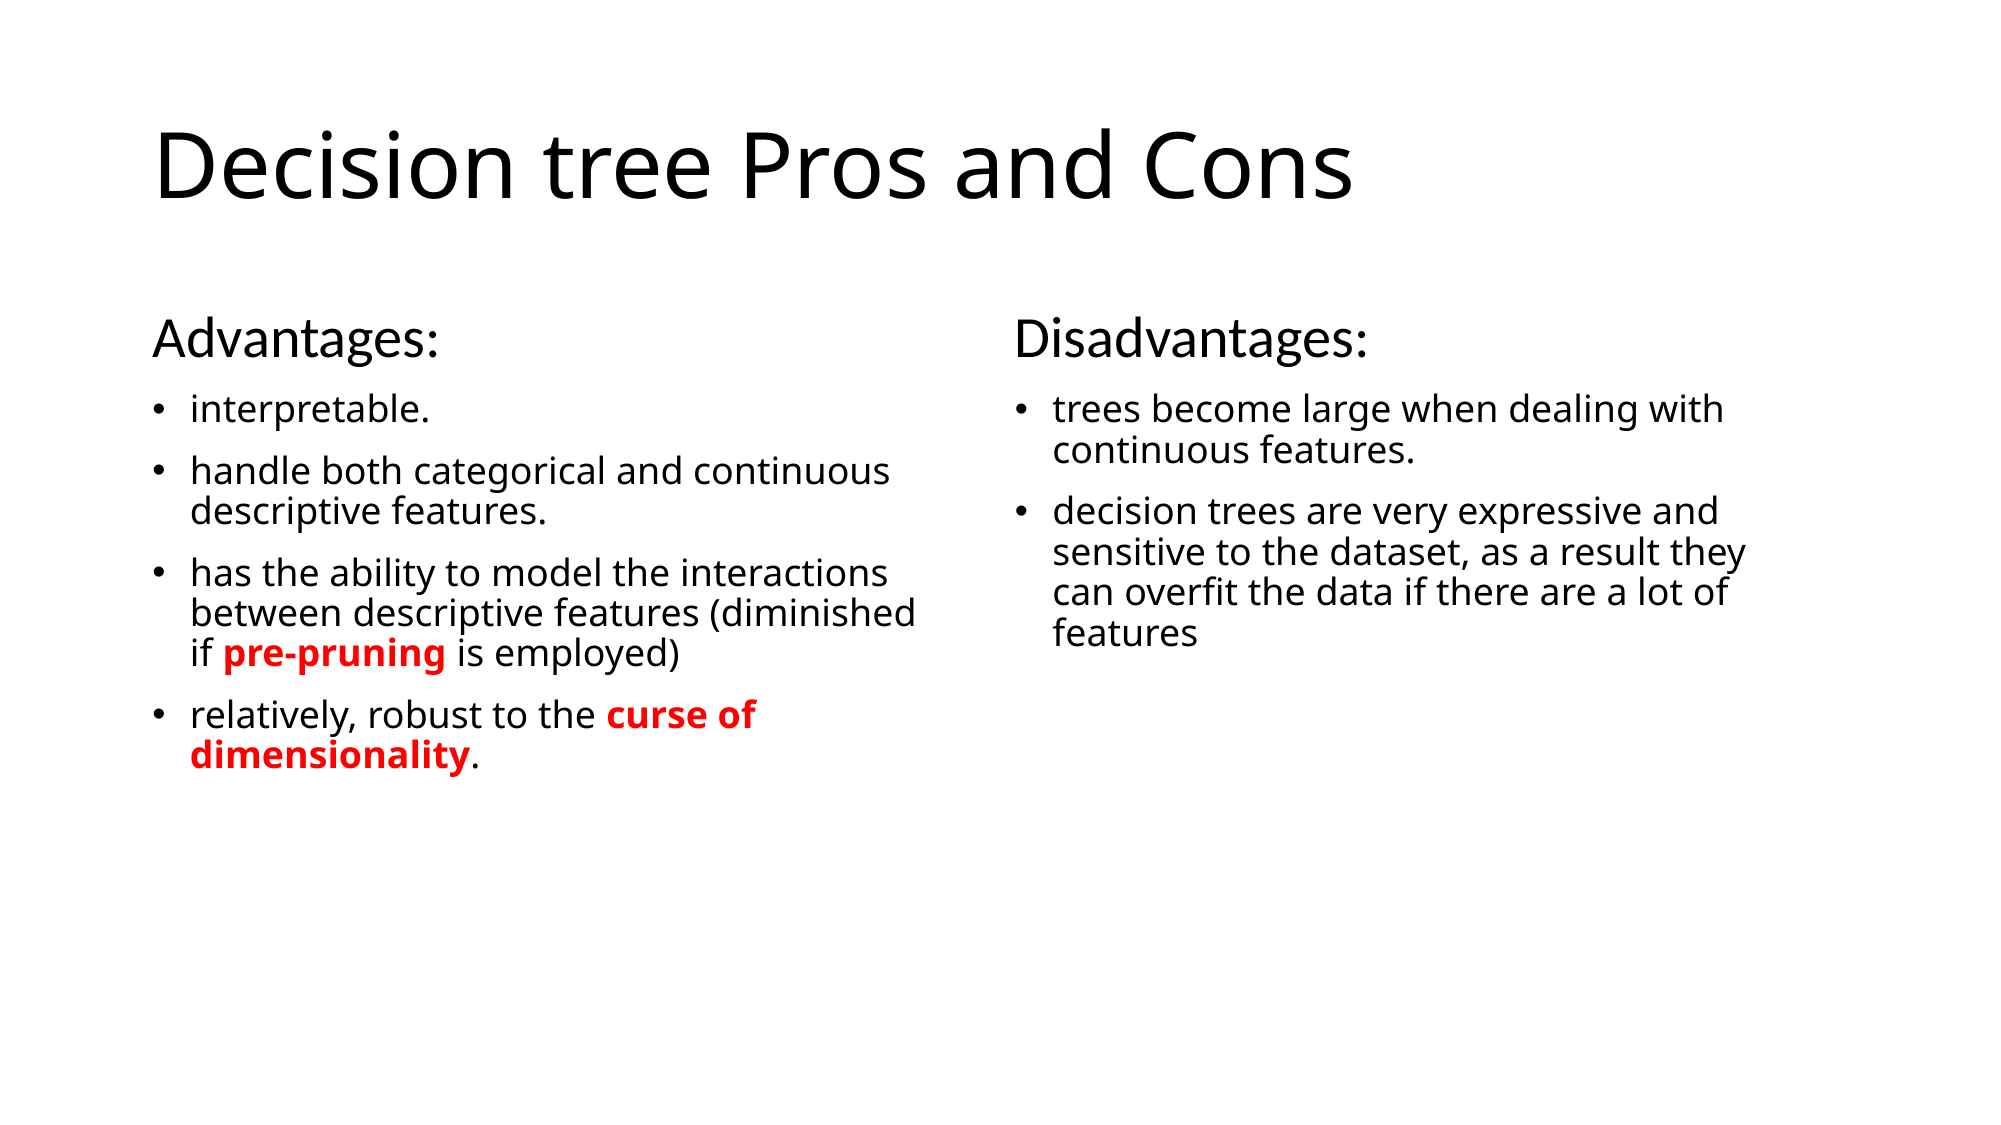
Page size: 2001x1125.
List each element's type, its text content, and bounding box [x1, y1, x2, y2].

title Decision tree Pros and Cons [137, 59, 1863, 278]
text_box Disadvantages: trees become large when dealing with continuous features. decision trees are very expressive and sensitive to the dataset, as a result they can overfit the data if there are a lot of features [999, 299, 1802, 1014]
list Advantages: interpretable. handle both categorical and continuous descriptive features. has the ability to model the interactions between descriptive features (diminished if pre-pruning is employed) relatively, robust to the curse of dimensionality. [137, 299, 940, 1014]
